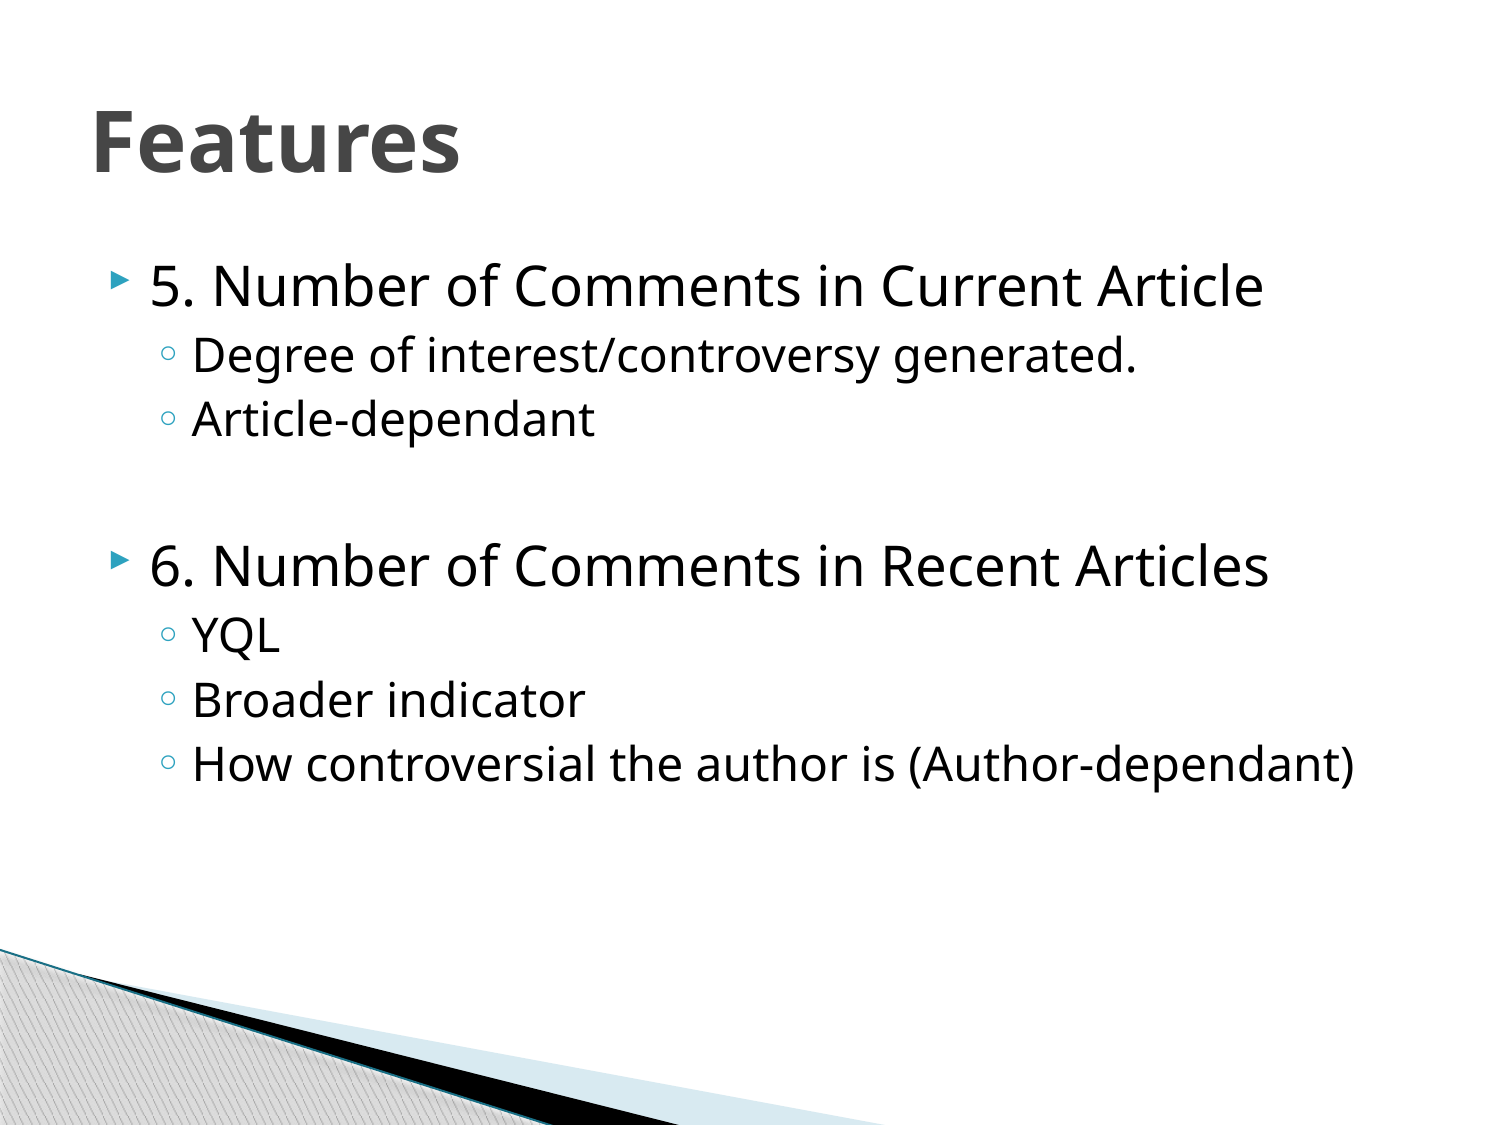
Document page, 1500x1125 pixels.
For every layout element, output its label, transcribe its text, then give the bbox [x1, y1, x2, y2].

title Features [75, 45, 1425, 233]
list 5. Number of Comments in Current Article Degree of interest/controversy generated. Article-dependant 6. Number of Comments in Recent Articles YQL Broader indicator How controversial the author is (Author-dependant) [75, 243, 1425, 986]
